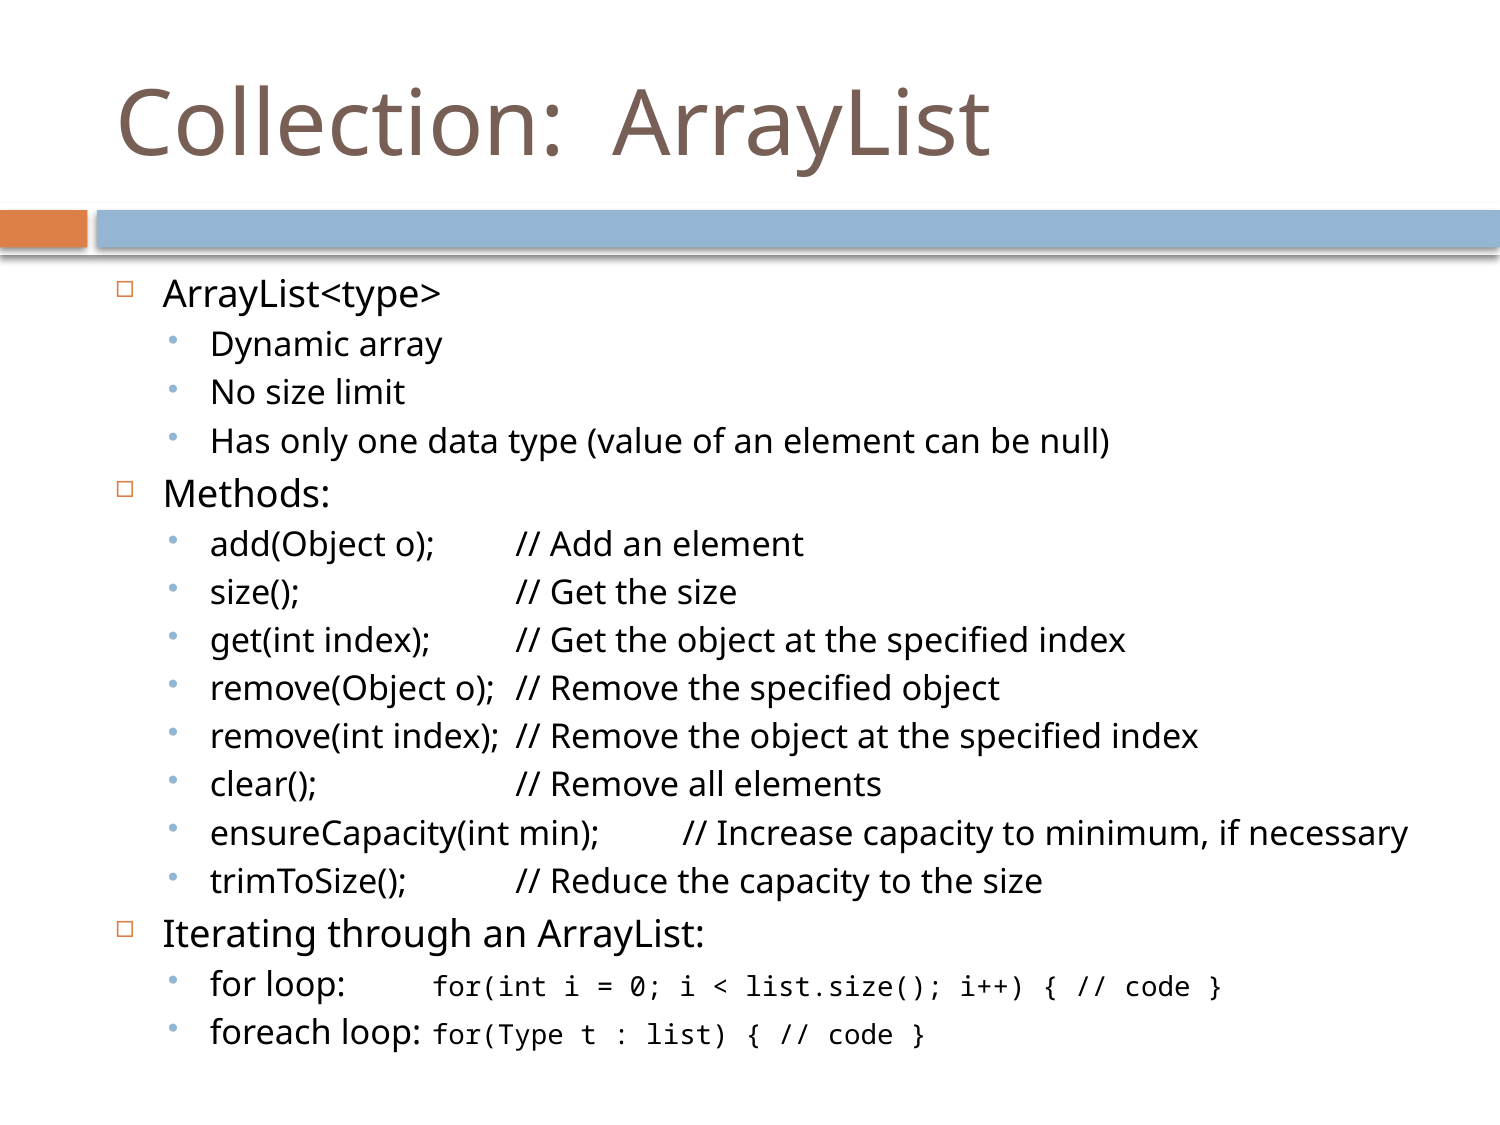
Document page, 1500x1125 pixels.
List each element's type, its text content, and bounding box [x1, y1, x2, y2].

title Collection: ArrayList [100, 37, 1438, 200]
list ArrayList<type> Dynamic array No size limit Has only one data type (value of an element can be null) Methods: add(Object o); // Add an element size(); // Get the size get(int index); // Get the object at the specified index remove(Object o); // Remove the specified object remove(int index); // Remove the object at the specified index clear(); // Remove all elements ensureCapacity(int min); // Increase capacity to minimum, if necessary trimToSize(); // Reduce the capacity to the size Iterating through an ArrayList: for loop: for(int i = 0; i < list.size(); i++) { // code } foreach loop: for(Type t : list) { // code } [100, 262, 1438, 1083]
